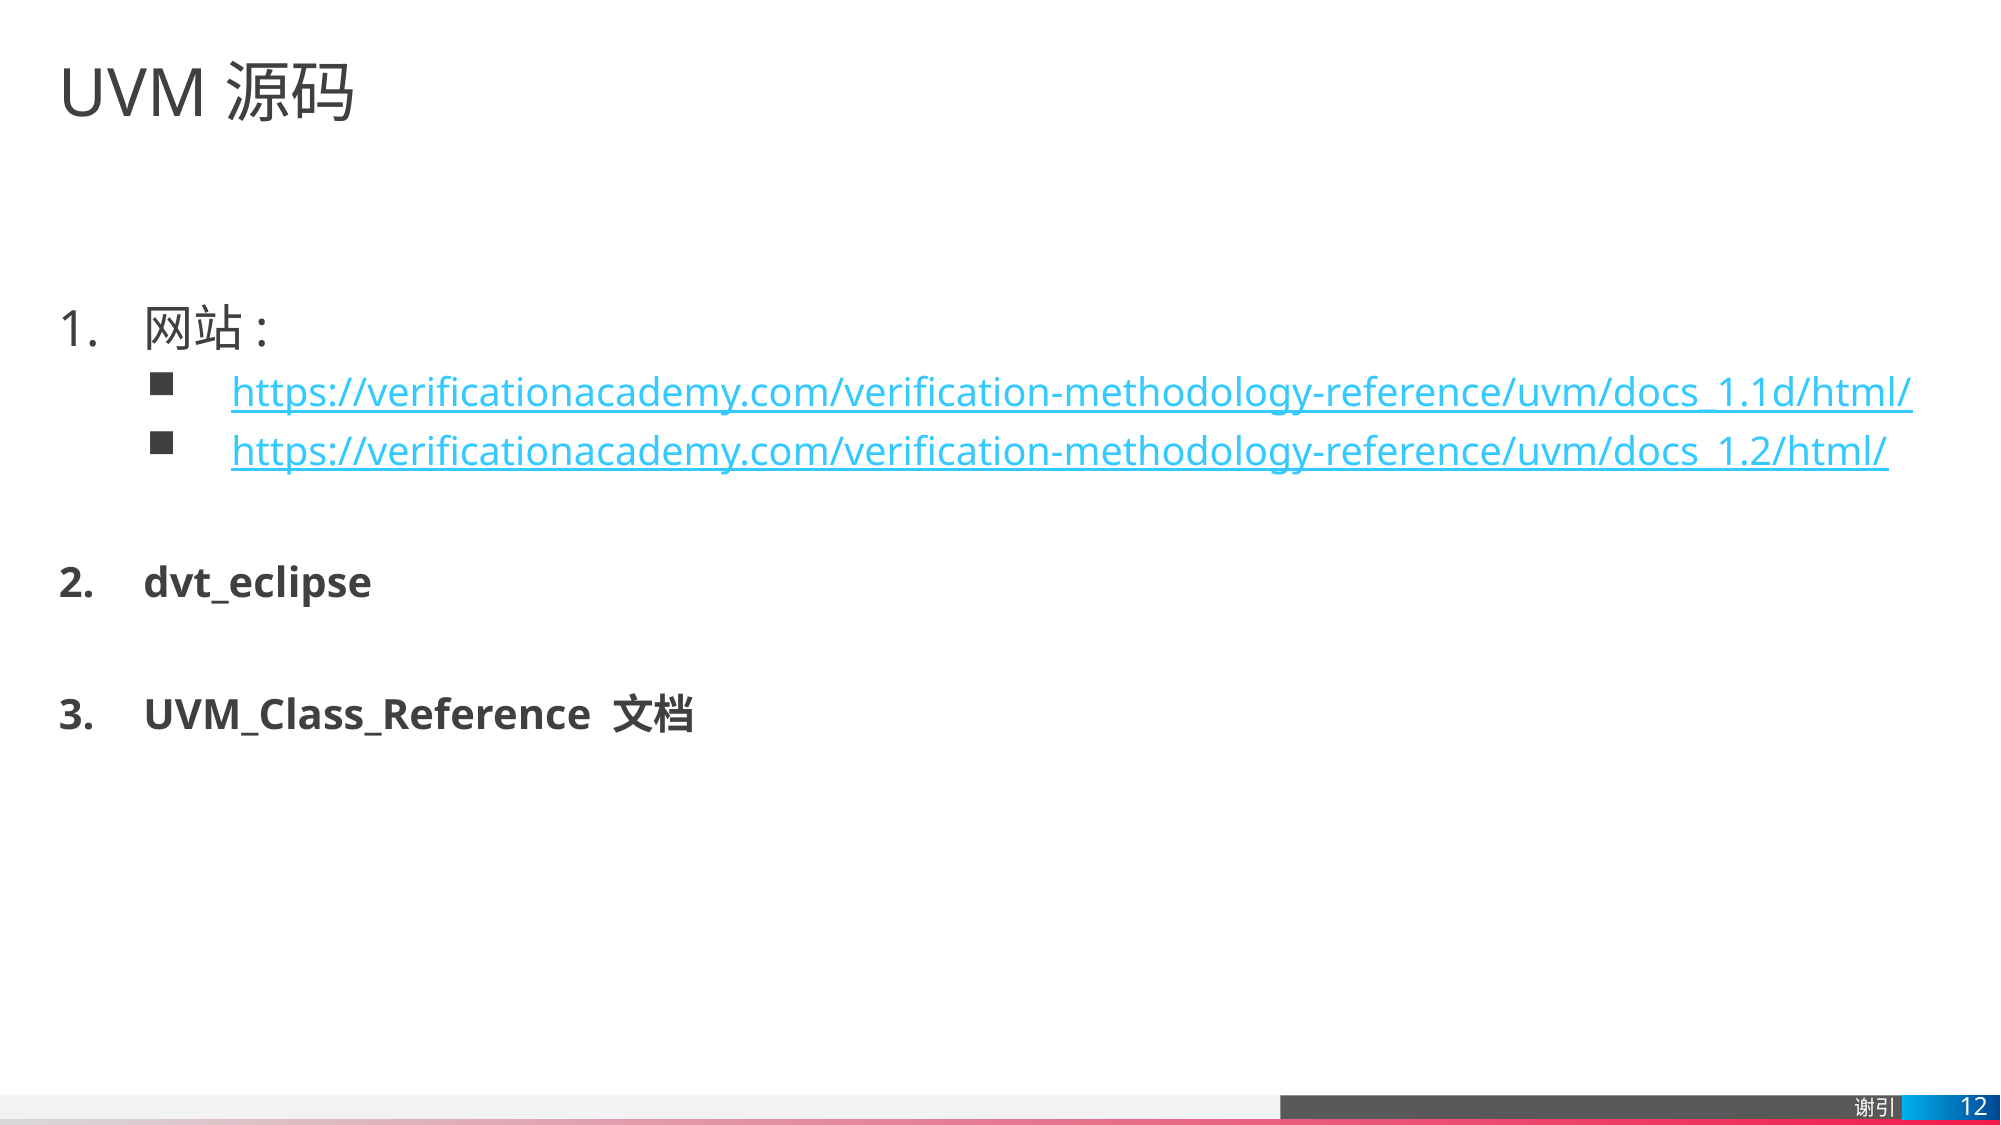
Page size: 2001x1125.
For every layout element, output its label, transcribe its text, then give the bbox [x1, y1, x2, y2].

title UVM源码 [59, 59, 1942, 147]
list 网站: https://verificationacademy.com/verification-methodology-reference/uvm/docs_1.1d/html/ https://verificationacademy.com/verification-methodology-reference/uvm/docs_1.2/html/ dvt_eclipse UVM_Class_Reference 文档 Component: sequencer,driver,monitor,agent,ref_model,scoreboard,env, test Object : sequene, sequence_item(transaction) , config [58, 147, 1962, 817]
slide_number 12 [1901, 1095, 2000, 1120]
